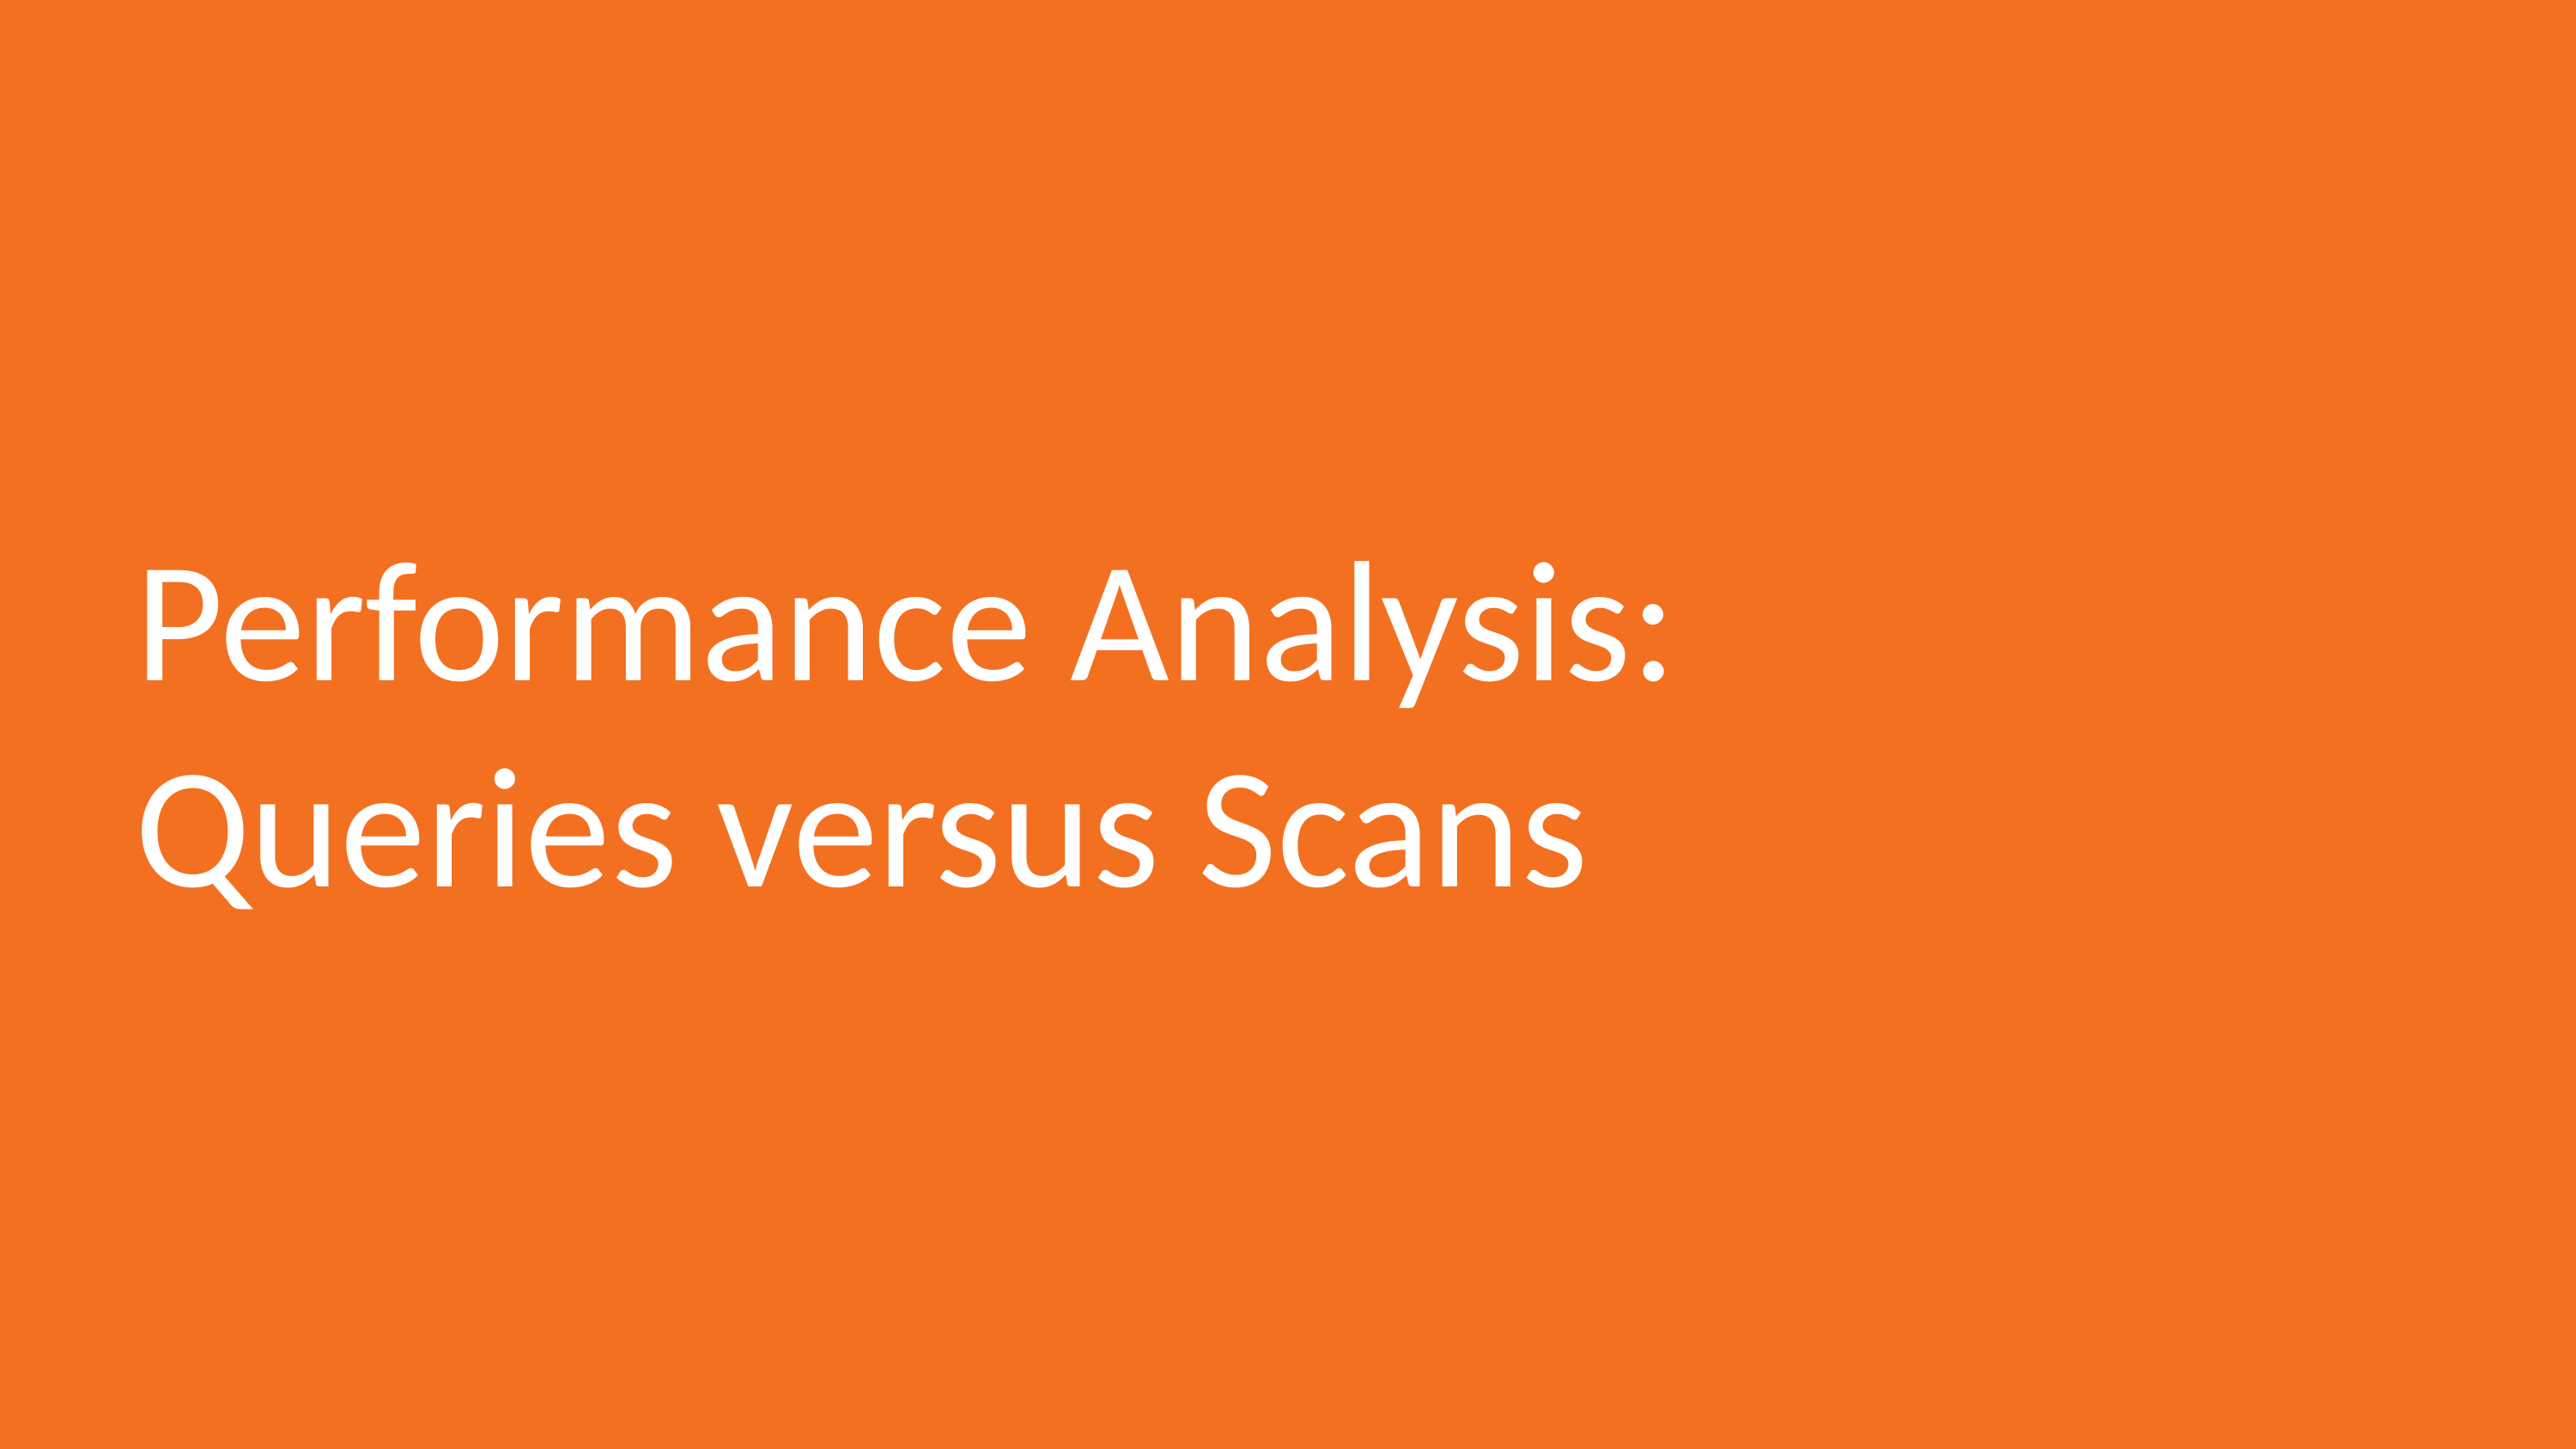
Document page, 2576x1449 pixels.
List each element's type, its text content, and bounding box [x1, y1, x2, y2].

title Performance Analysis: Queries versus Scans [109, 683, 2462, 947]
